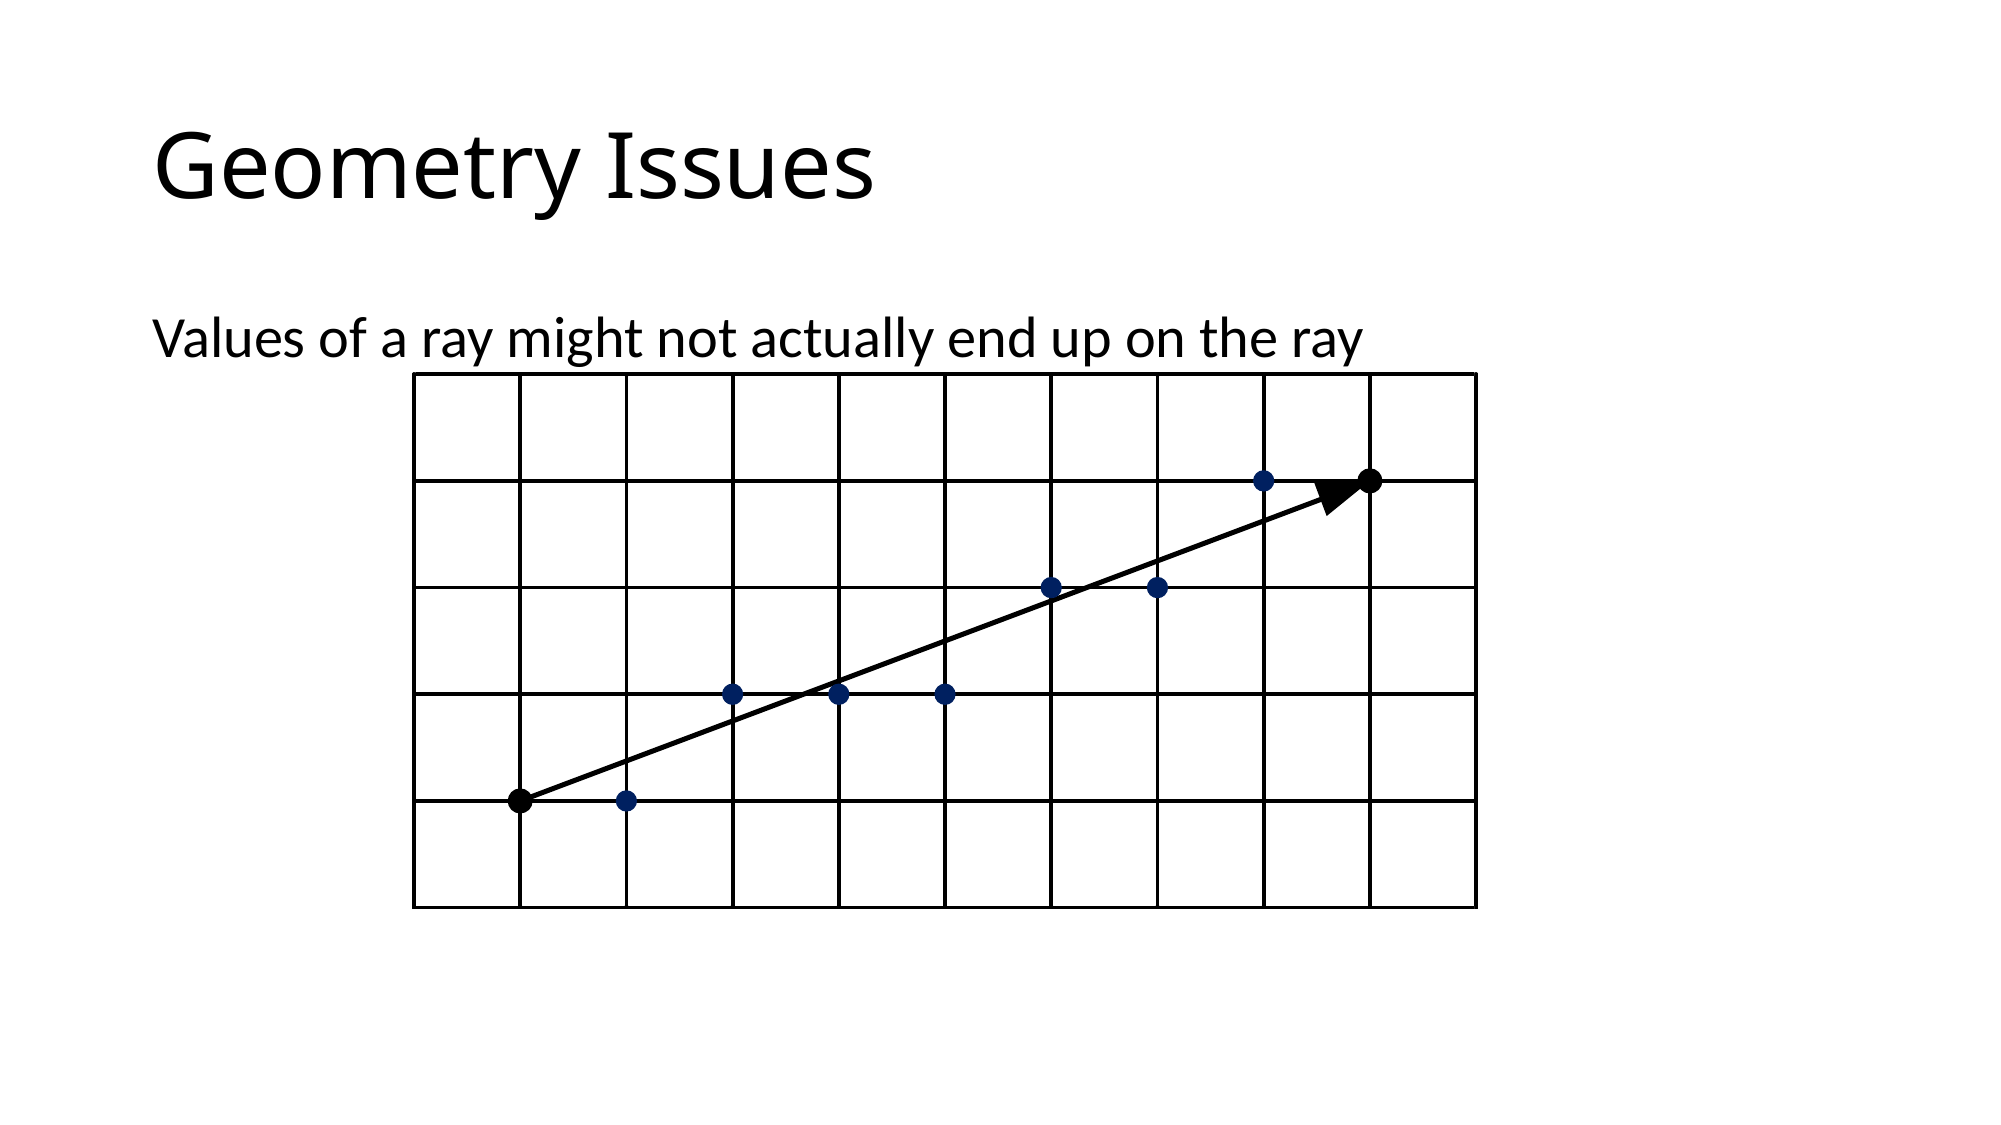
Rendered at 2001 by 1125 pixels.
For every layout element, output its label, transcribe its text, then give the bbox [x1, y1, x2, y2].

title Geometry Issues [137, 59, 1863, 278]
picture [406, 366, 1479, 909]
list Values of a ray might not actually end up on the ray [137, 299, 1863, 1014]
